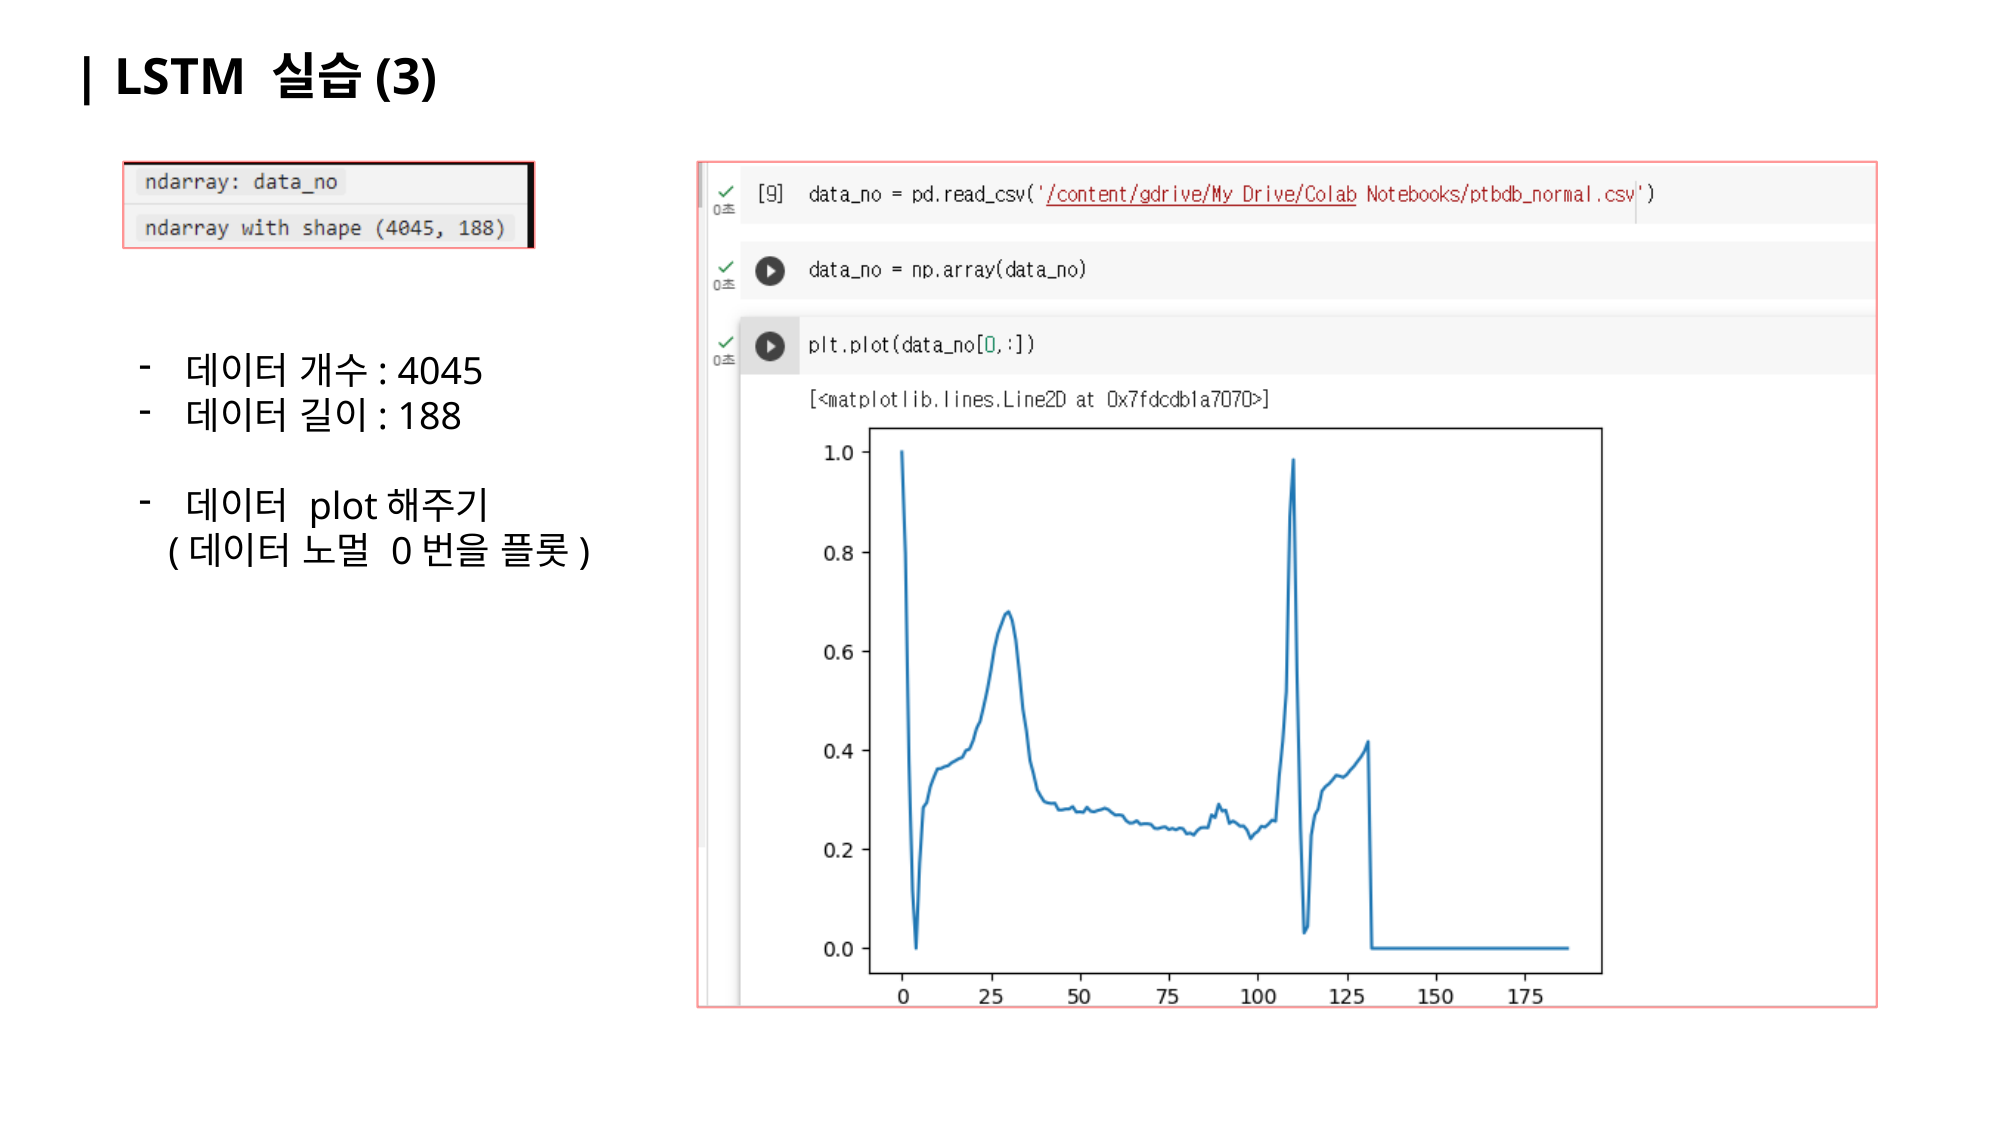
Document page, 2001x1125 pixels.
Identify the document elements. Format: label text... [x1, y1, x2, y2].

picture [124, 162, 534, 248]
text_box 데이터 개수: 4045 데이터 길이: 188 데이터 plot해주기 (데이터 노멀 0번을 플롯) [124, 339, 635, 580]
text_box | LSTM 실습(3) [59, 37, 1224, 112]
picture [698, 162, 1876, 1007]
